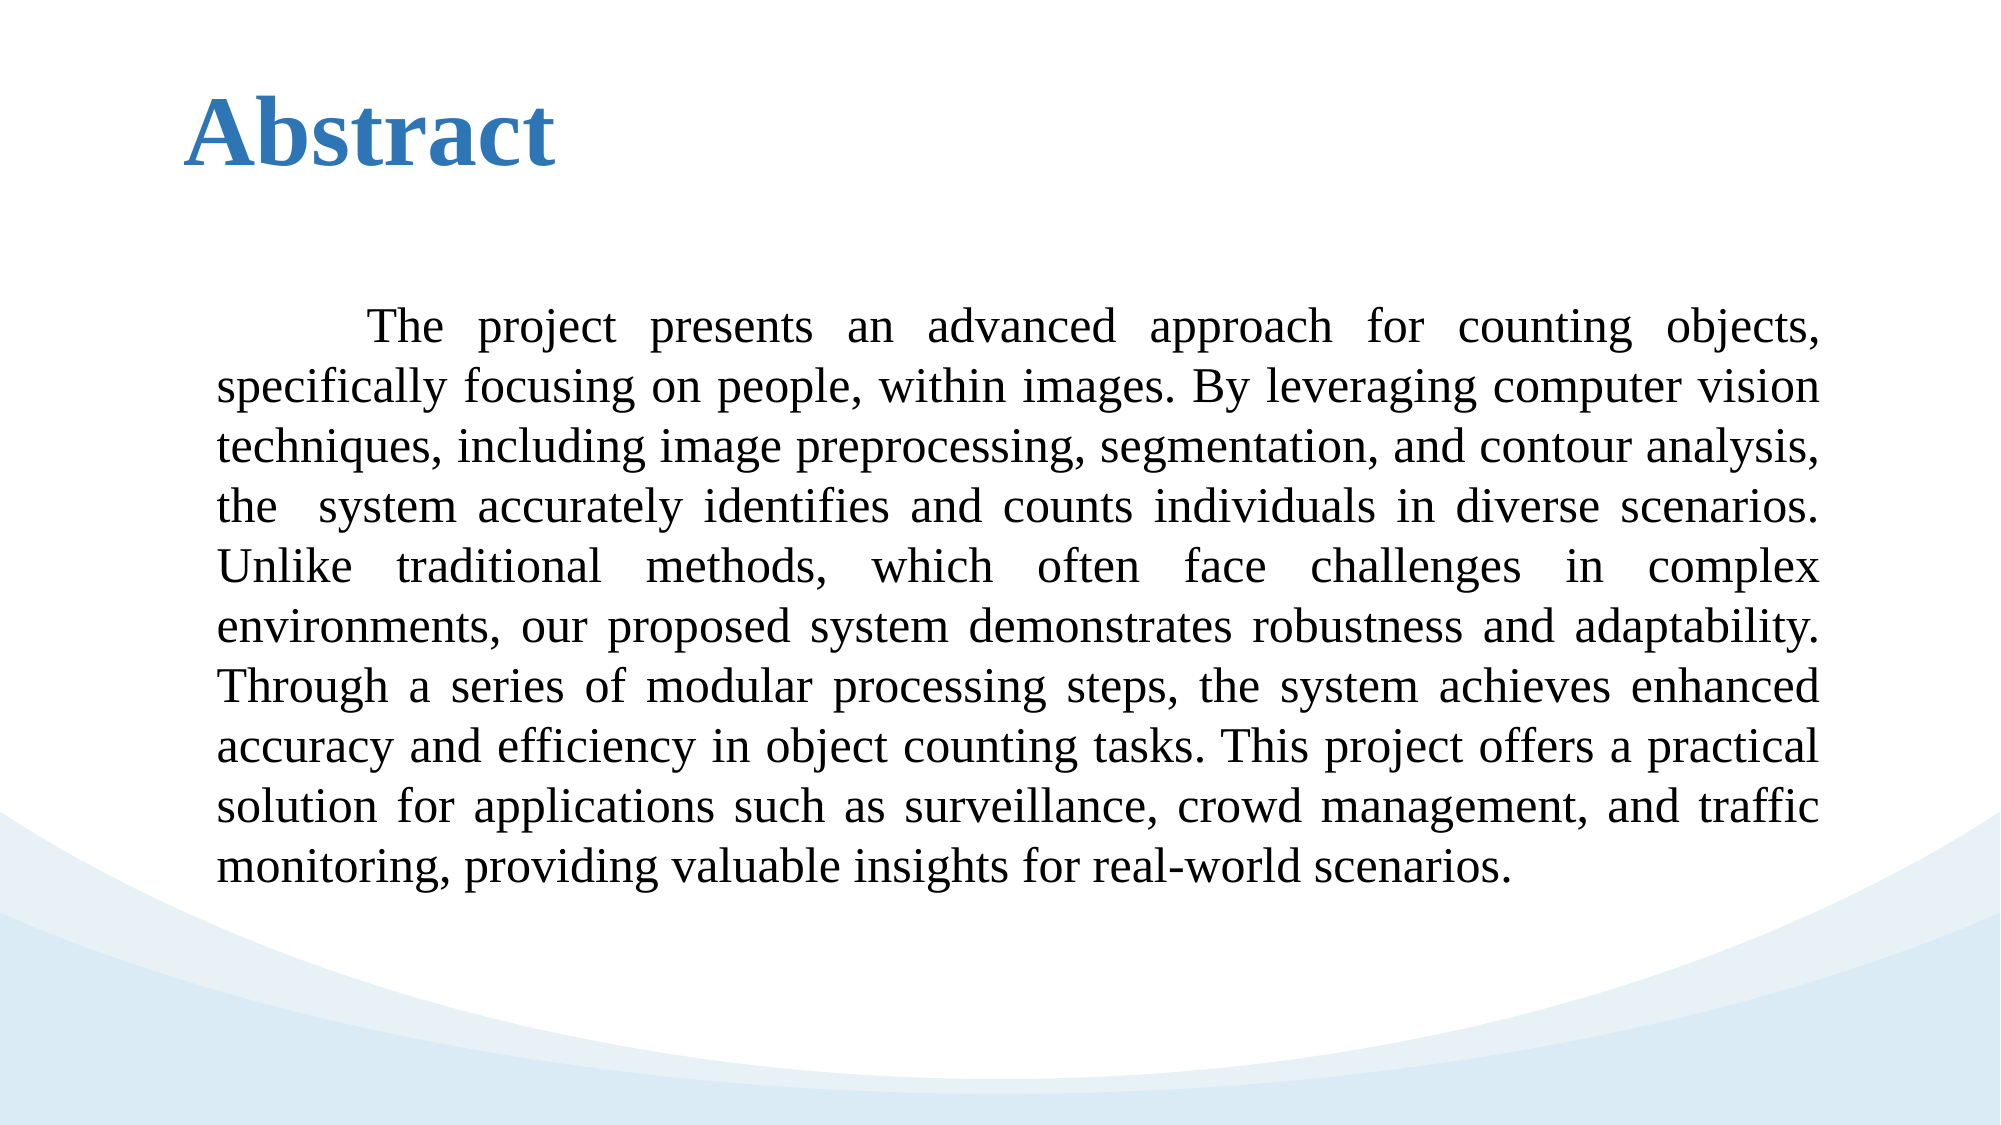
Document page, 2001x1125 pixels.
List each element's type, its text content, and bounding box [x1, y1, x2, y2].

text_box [0, 811, 2000, 1125]
text_box The project presents an advanced approach for counting objects, specifically focusing on people, within images. By leveraging computer vision techniques, including image preprocessing, segmentation, and contour analysis, the system accurately identifies and counts individuals in diverse scenarios. Unlike traditional methods, which often face challenges in complex environments, our proposed system demonstrates robustness and adaptability. Through a series of modular processing steps, the system achieves enhanced accuracy and efficiency in object counting tasks. This project offers a practical solution for applications such as surveillance, crowd management, and traffic monitoring, providing valuable insights for real-world scenarios. [201, 285, 1836, 811]
text_box Abstract [168, 57, 1169, 193]
